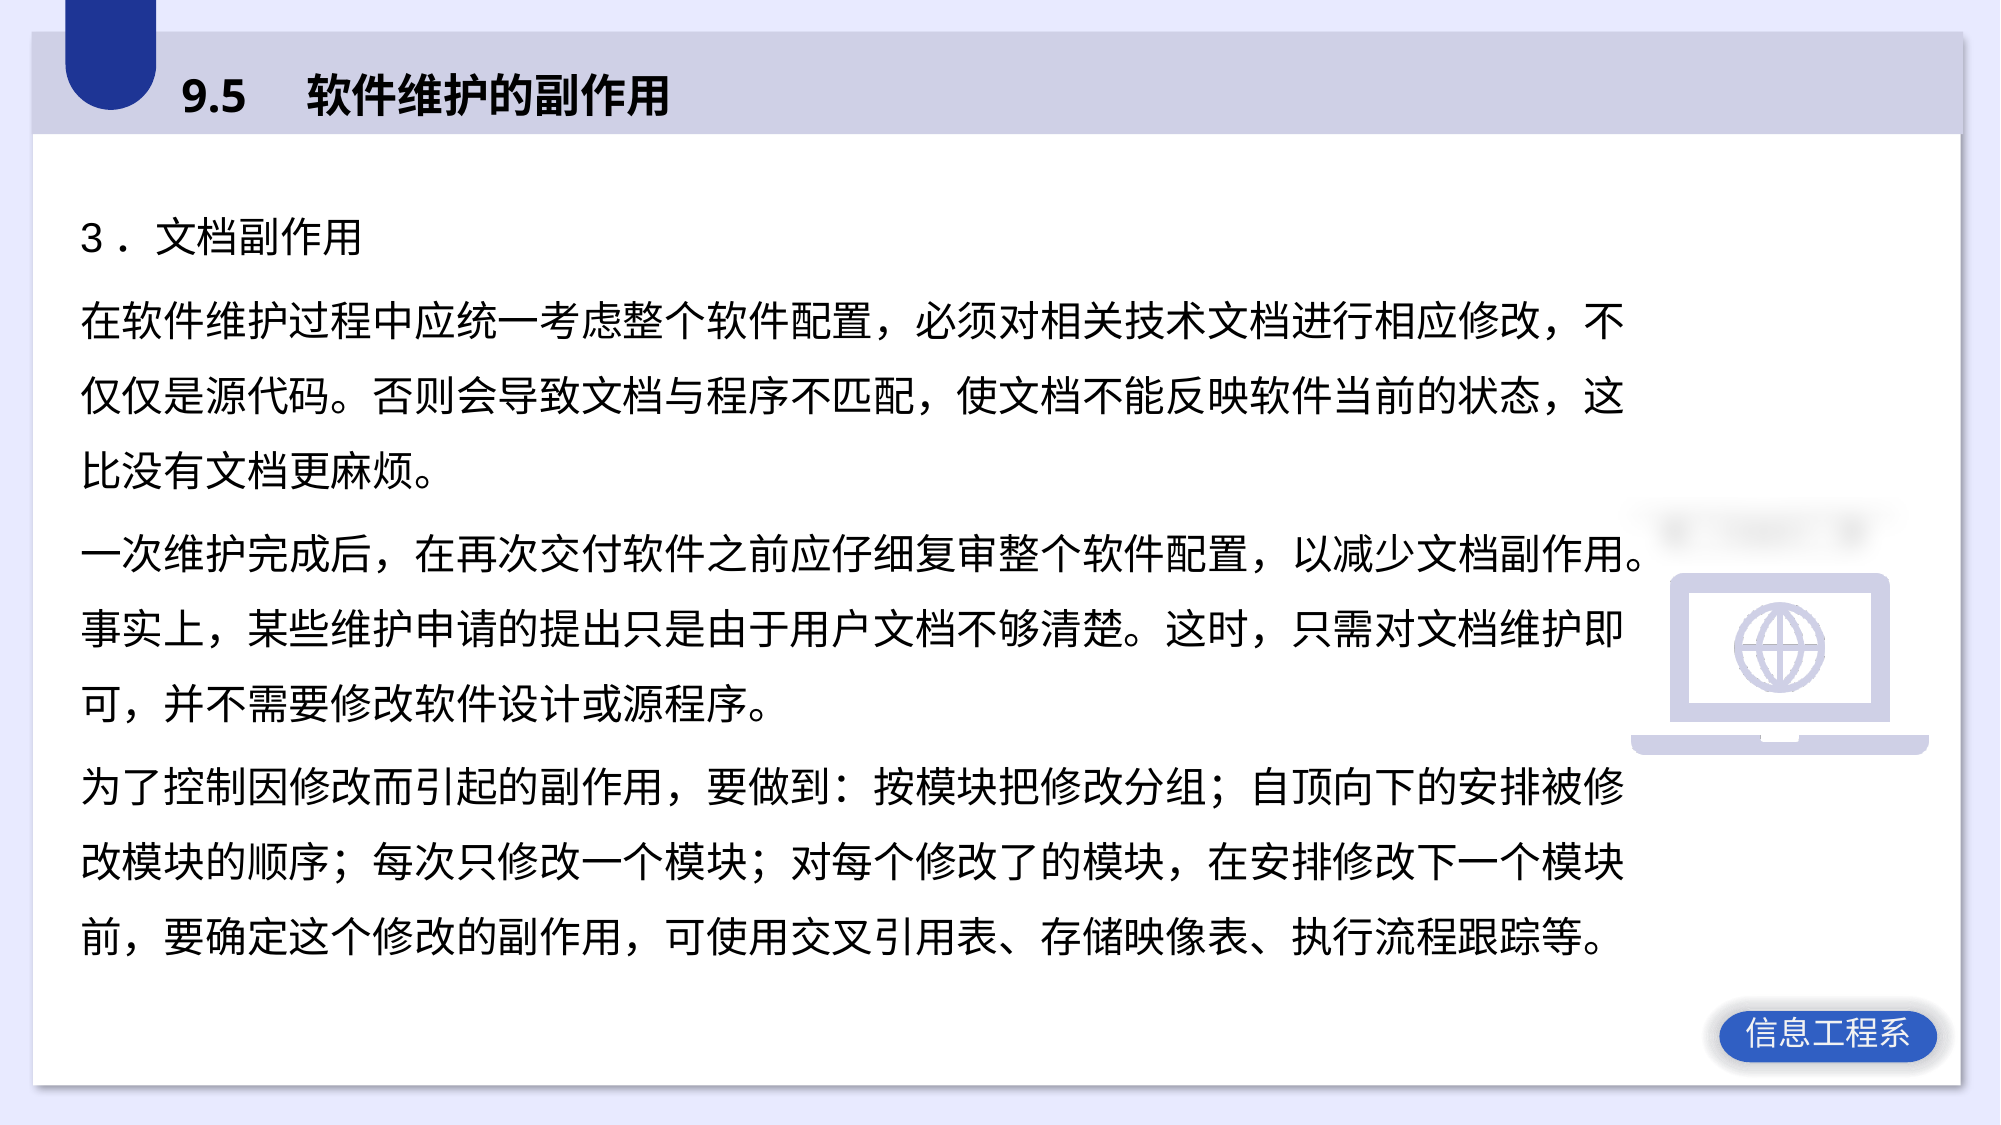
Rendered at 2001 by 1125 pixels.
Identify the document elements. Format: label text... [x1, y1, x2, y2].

picture [1624, 508, 1935, 819]
text_box 9.5 软件维护的副作用 [166, 47, 698, 130]
text_box 3．文档副作用 在软件维护过程中应统一考虑整个软件配置，必须对相关技术文档进行相应修改，不仅仅是源代码。否则会导致文档与程序不匹配，使文档不能反映软件当前的状态，这比没有文档更麻烦。 一次维护完成后，在再次交付软件之前应仔细复审整个软件配置，以减少文档副作用。事实上，某些维护申请的提出只是由于用户文档不够清楚。这时，只需对文档维护即可，并不需要修改软件设计或源程序。 为了控制因修改而引起的副作用，要做到：按模块把修改分组；自顶向下的安排被修改模块的顺序；每次只修改一个模块；对每个修改了的模块，在安排修改下一个模块前，要确定这个修改的副作用，可使用交叉引用表、存储映像表、执行流程跟踪等。 [65, 178, 1650, 969]
